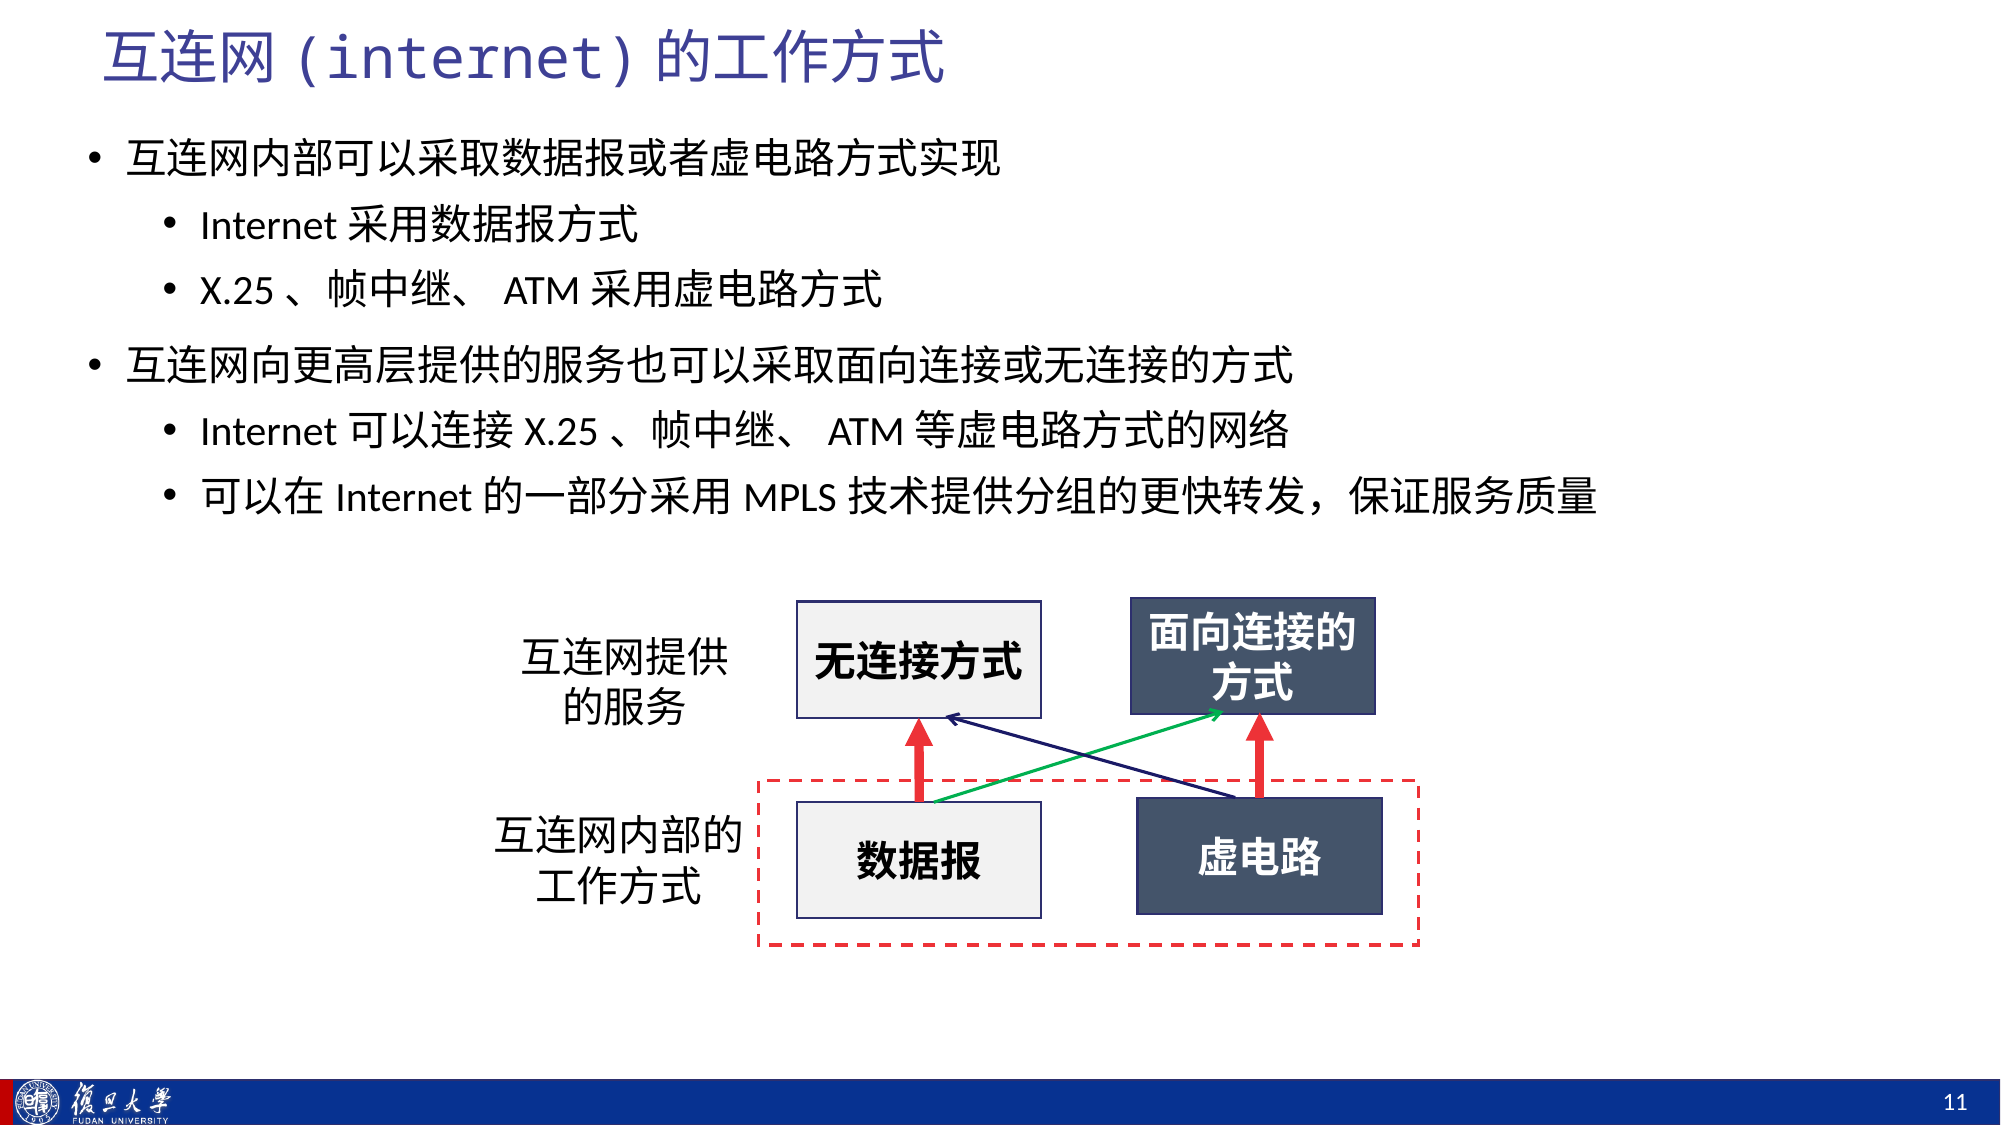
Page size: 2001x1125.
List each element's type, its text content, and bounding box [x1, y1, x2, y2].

picture [12, 1076, 176, 1125]
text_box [467, 597, 1419, 946]
title 互连网(internet)的工作方式 [86, 6, 1925, 113]
list 互连网内部可以采取数据报或者虚电路方式实现 Internet采用数据报方式 X.25、帧中继、ATM采用虚电路方式 互连网向更高层提供的服务也可以采取面向连接或无连接的方式 Internet可以连接X.25、帧中继、ATM等虚电路方式的网络 可以在Internet的一部分采用MPLS技术提供分组的更快转发，保证服务质量 [72, 119, 1925, 1042]
